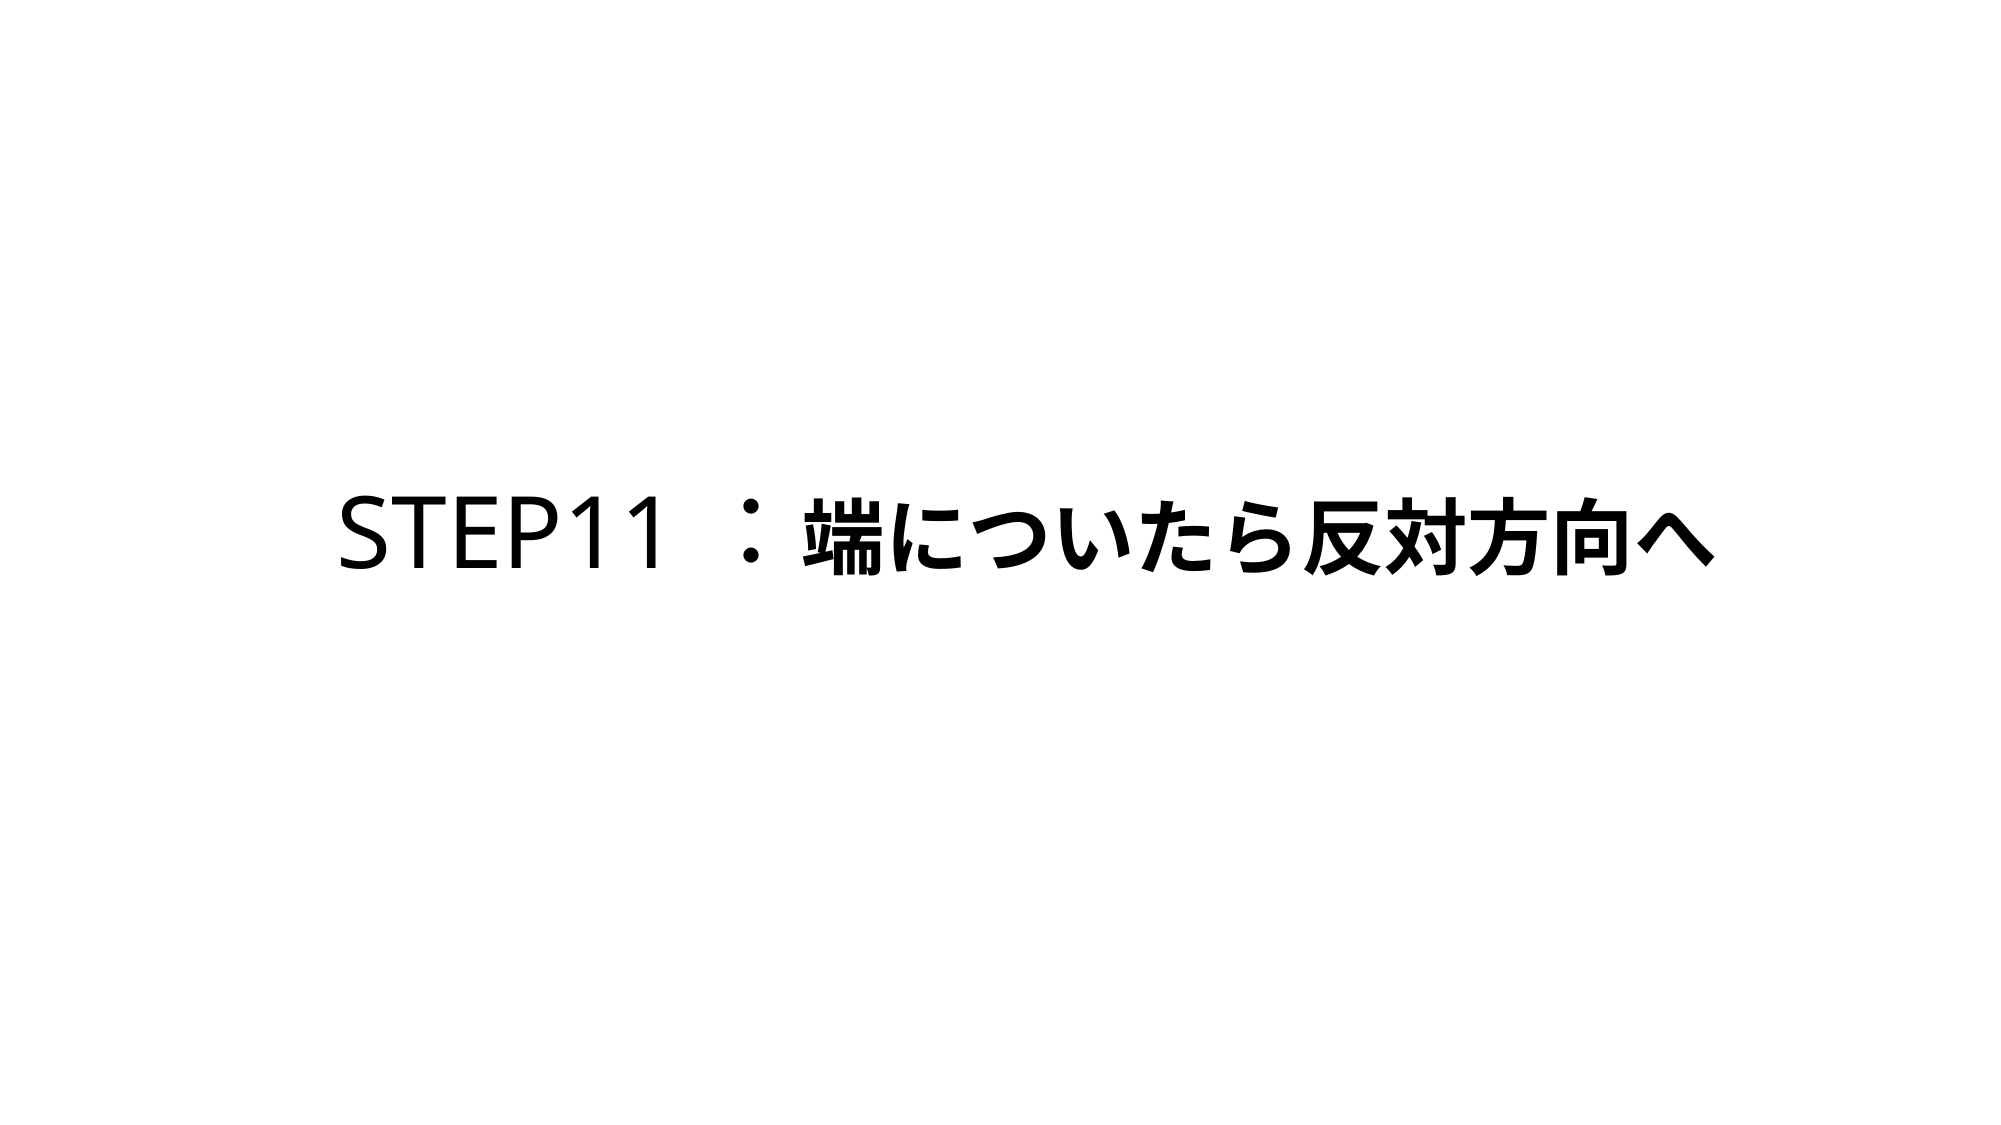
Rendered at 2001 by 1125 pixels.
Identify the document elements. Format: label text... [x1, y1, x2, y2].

text_box STEP11：端についたら反対方向へ [322, 461, 1800, 596]
